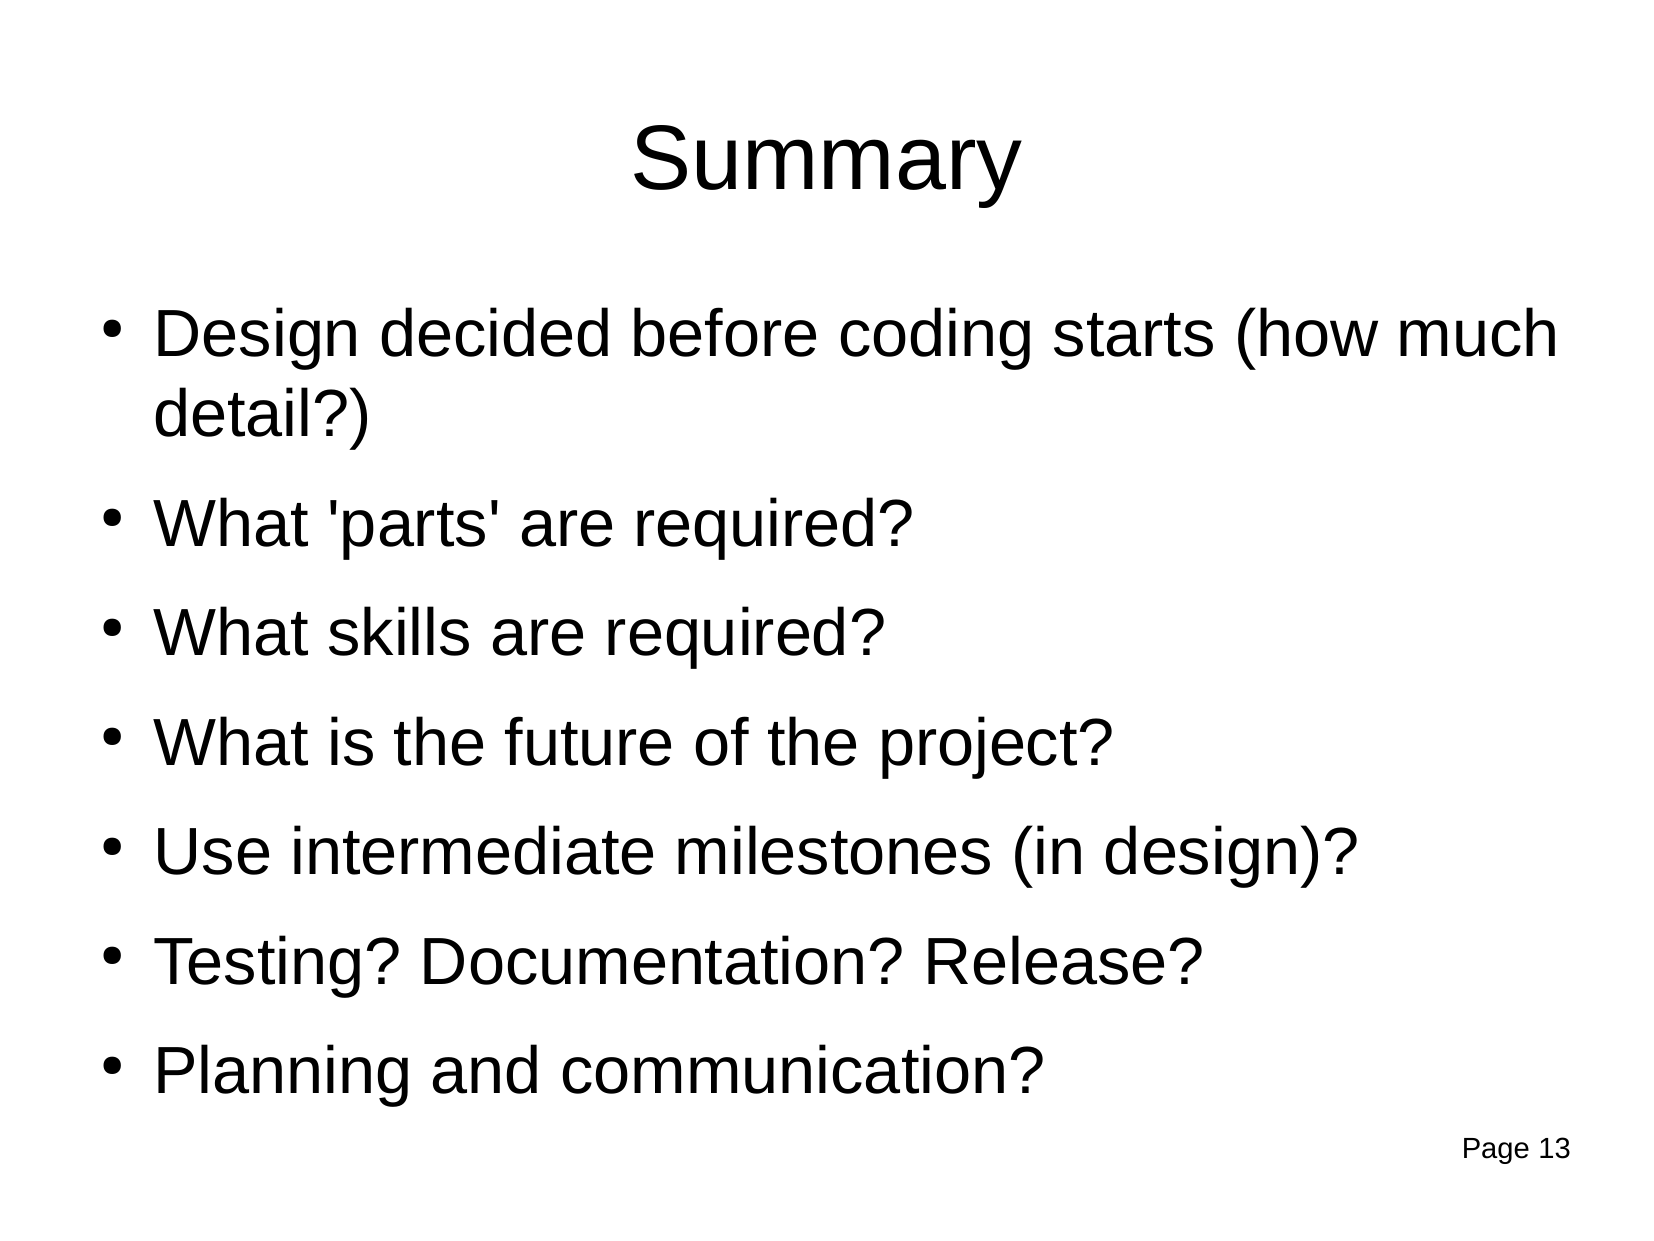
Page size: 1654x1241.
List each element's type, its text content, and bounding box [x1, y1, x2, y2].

slide_number Page 13 [1185, 1129, 1571, 1216]
title Summary [82, 49, 1571, 257]
list Design decided before coding starts (how much detail?) What 'parts' are required? What skills are required? What is the future of the project? Use intermediate milestones (in design)? Testing? Documentation? Release? Planning and communication? [82, 290, 1571, 1010]
